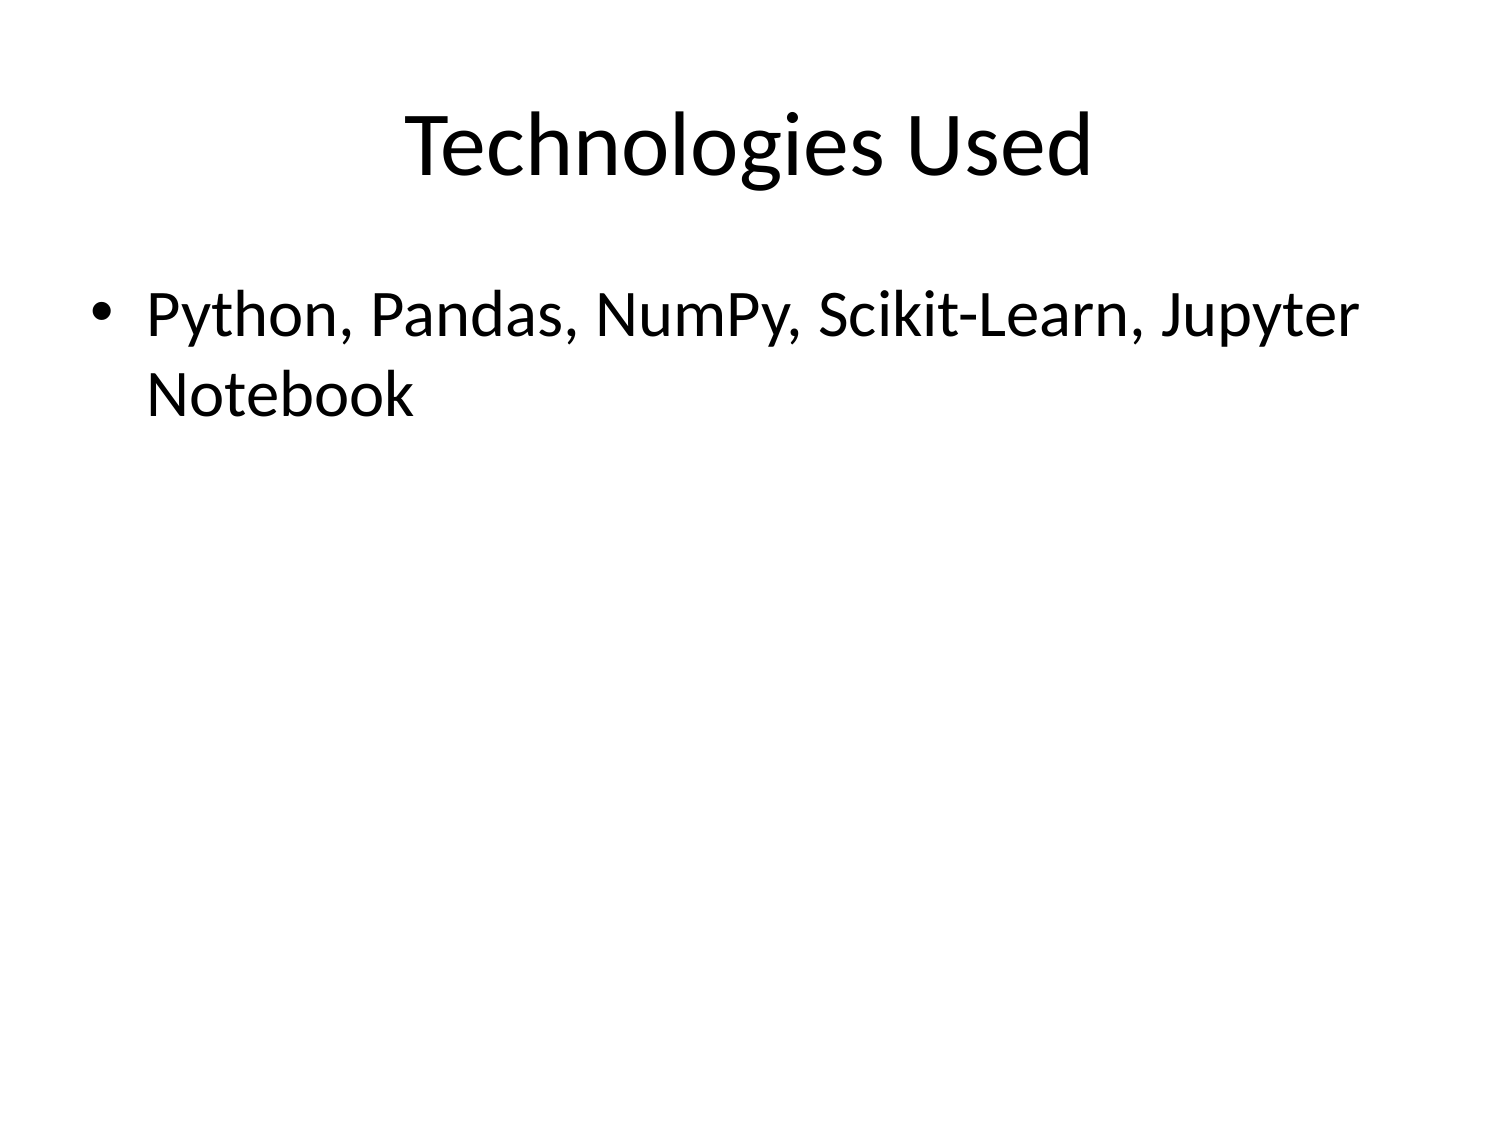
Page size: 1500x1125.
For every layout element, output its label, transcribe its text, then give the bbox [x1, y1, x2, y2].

title Technologies Used [75, 45, 1425, 233]
list Python, Pandas, NumPy, Scikit-Learn, Jupyter Notebook [75, 262, 1425, 1005]
